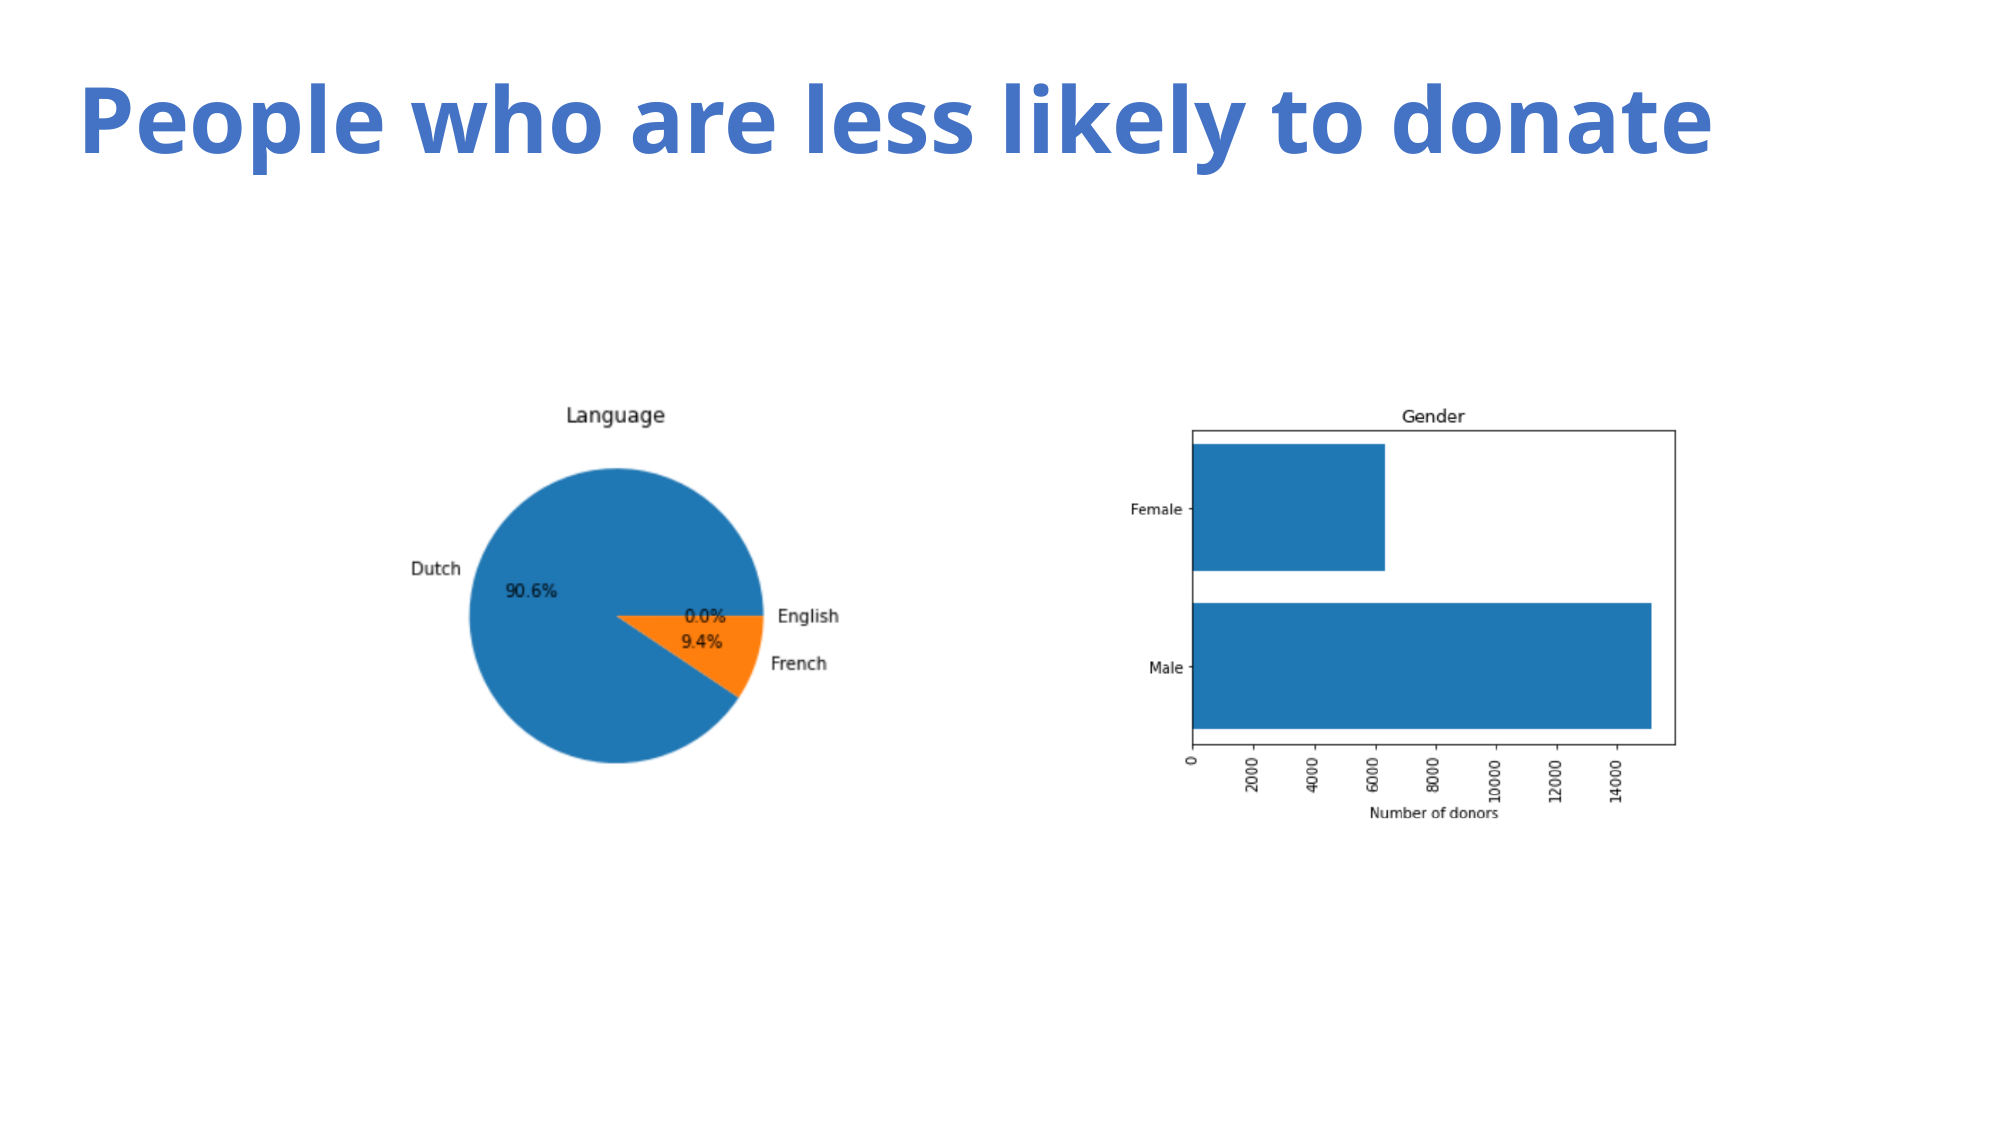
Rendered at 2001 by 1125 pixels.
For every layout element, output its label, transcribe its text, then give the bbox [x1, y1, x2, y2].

picture [1119, 396, 1754, 841]
picture [372, 396, 900, 809]
title People who are less likely to donate [63, 40, 1779, 208]
